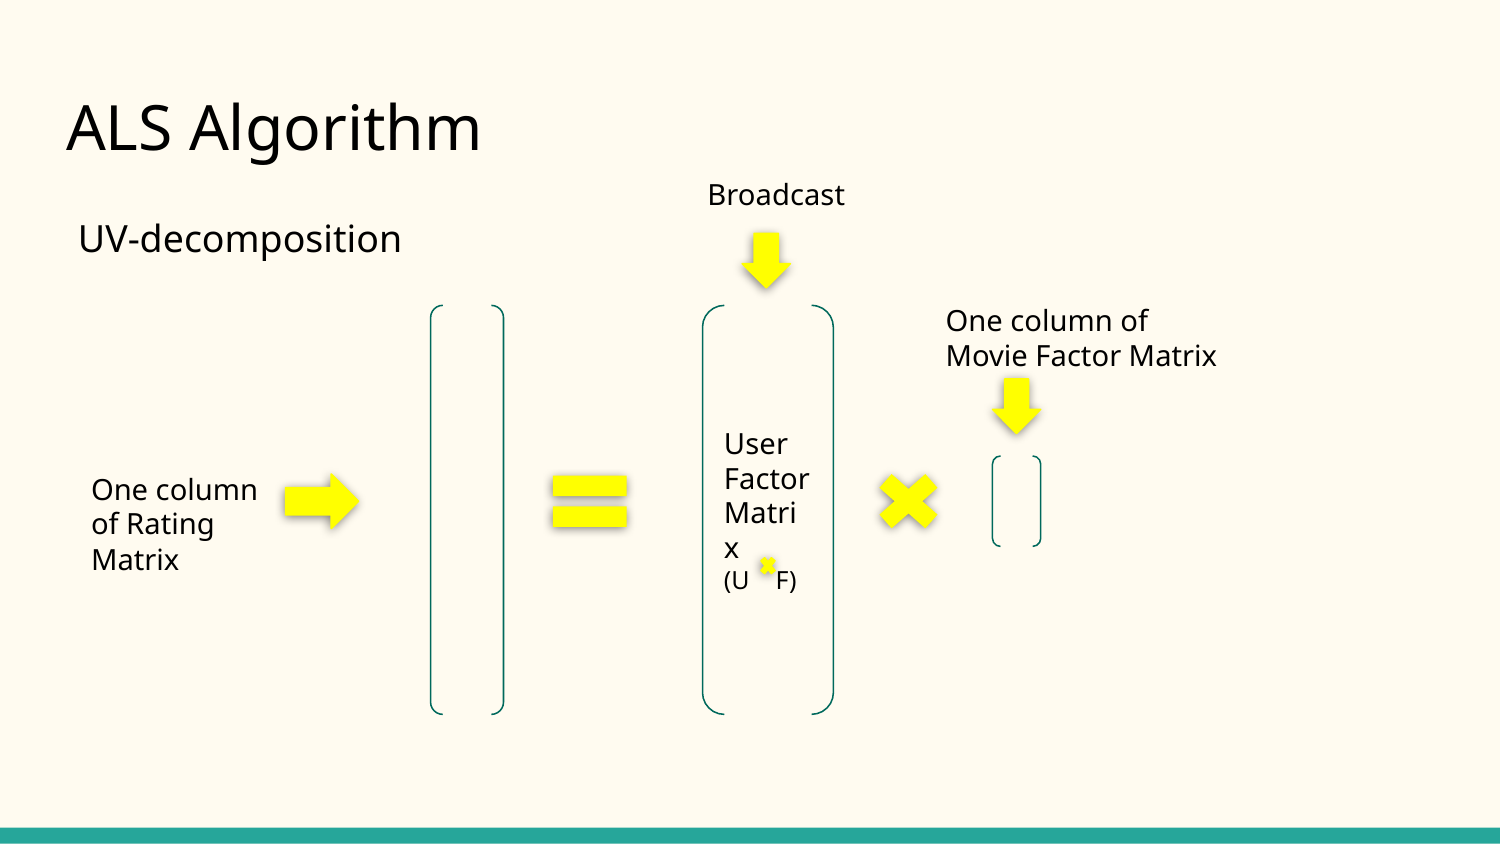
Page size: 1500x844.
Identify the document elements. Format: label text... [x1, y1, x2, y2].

title ALS Algorithm [51, 72, 1449, 174]
text_box [992, 455, 1041, 547]
text_box One column of Movie Factor Matrix [930, 287, 1245, 342]
text_box Broadcast [670, 161, 866, 225]
text_box [295, 473, 359, 529]
text_box [552, 475, 627, 497]
text_box [760, 557, 776, 574]
text_box User Factor Matrix (U F) [702, 305, 834, 715]
list UV-decomposition [62, 193, 1461, 751]
text_box [879, 474, 938, 529]
text_box One column of Rating Matrix [76, 455, 295, 597]
text_box [742, 233, 791, 288]
text_box [552, 506, 627, 527]
text_box [992, 379, 1041, 434]
text_box [430, 305, 504, 715]
